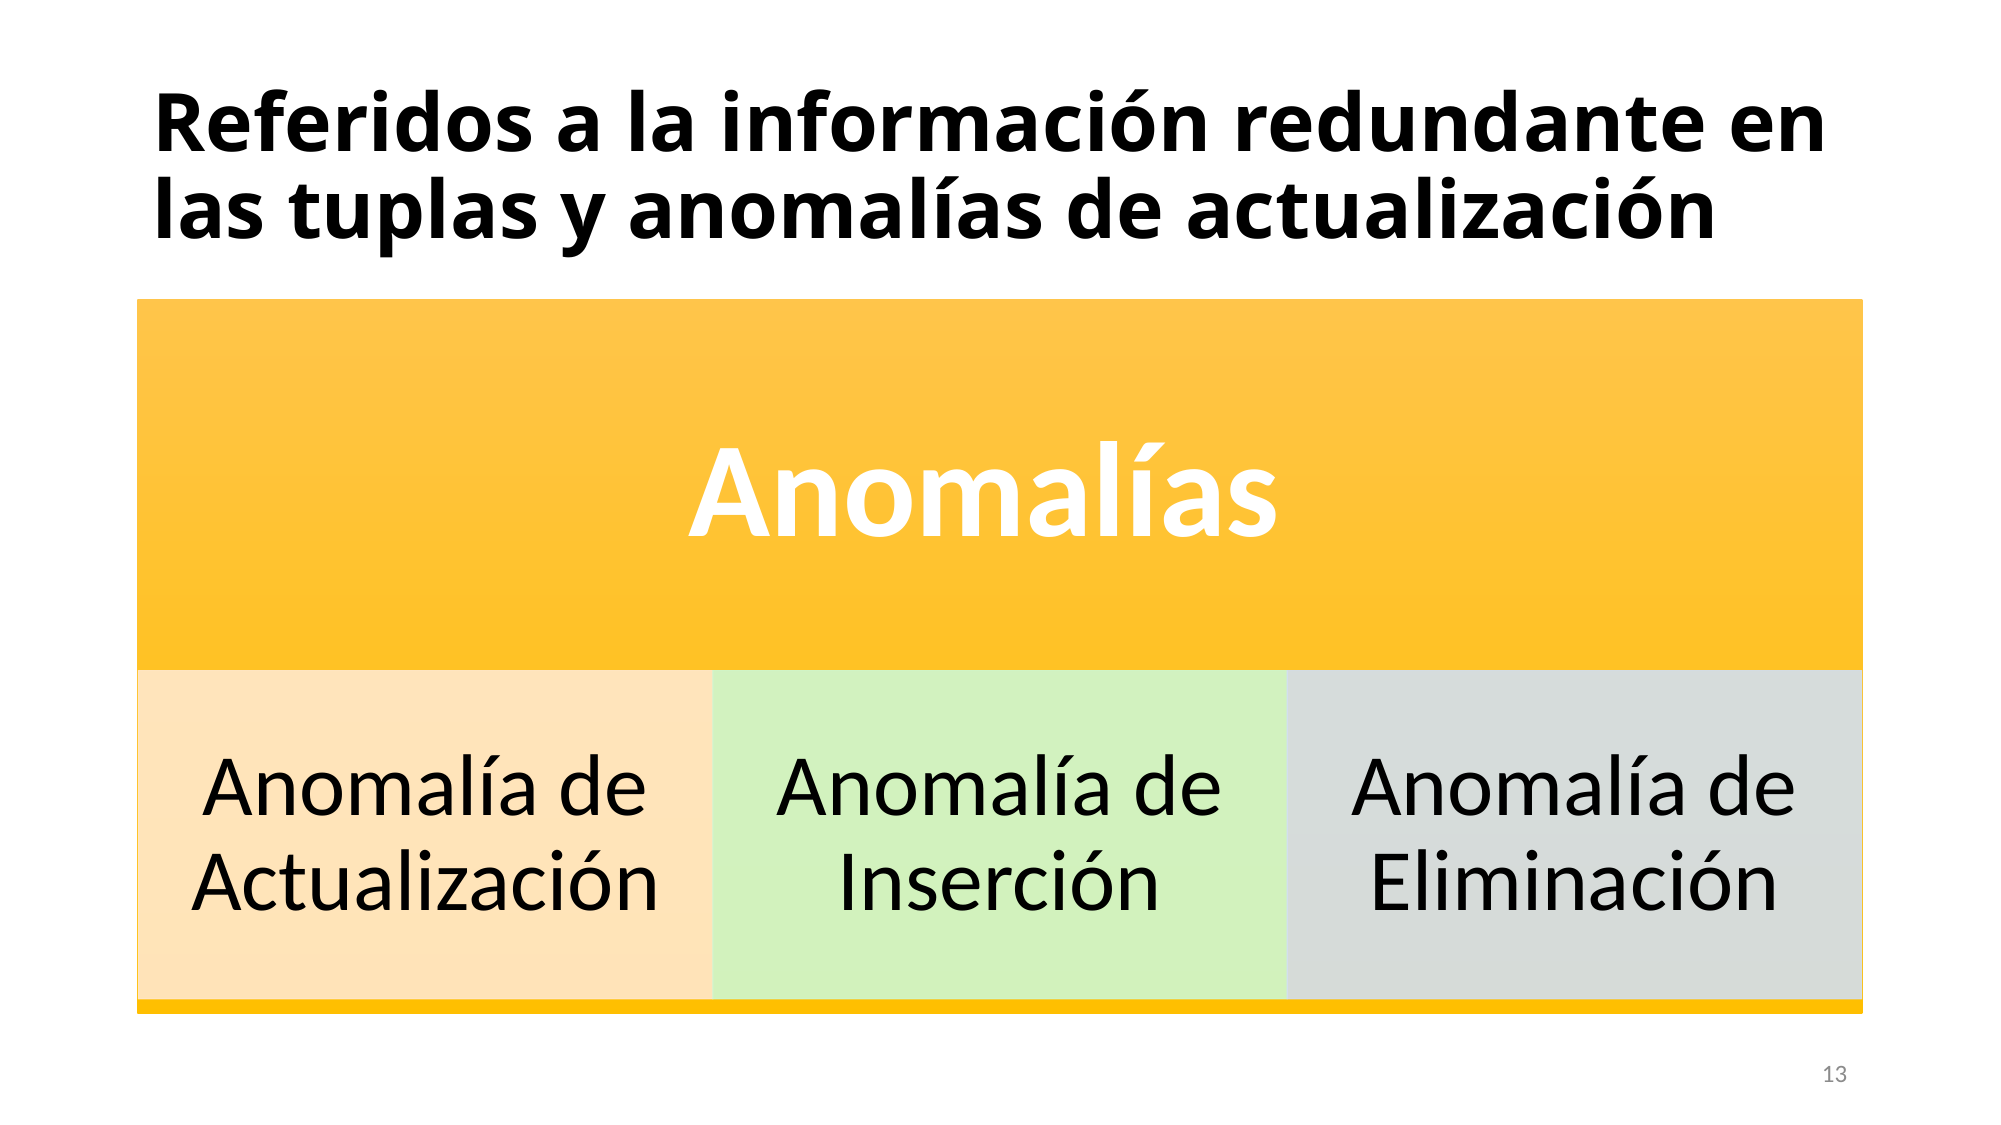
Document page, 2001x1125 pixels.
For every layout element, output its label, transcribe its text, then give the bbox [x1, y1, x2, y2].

slide_number 13 [1412, 1042, 1863, 1103]
title Referidos a la información redundante en las tuplas y anomalías de actualización [137, 59, 1863, 278]
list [137, 299, 1863, 1014]
